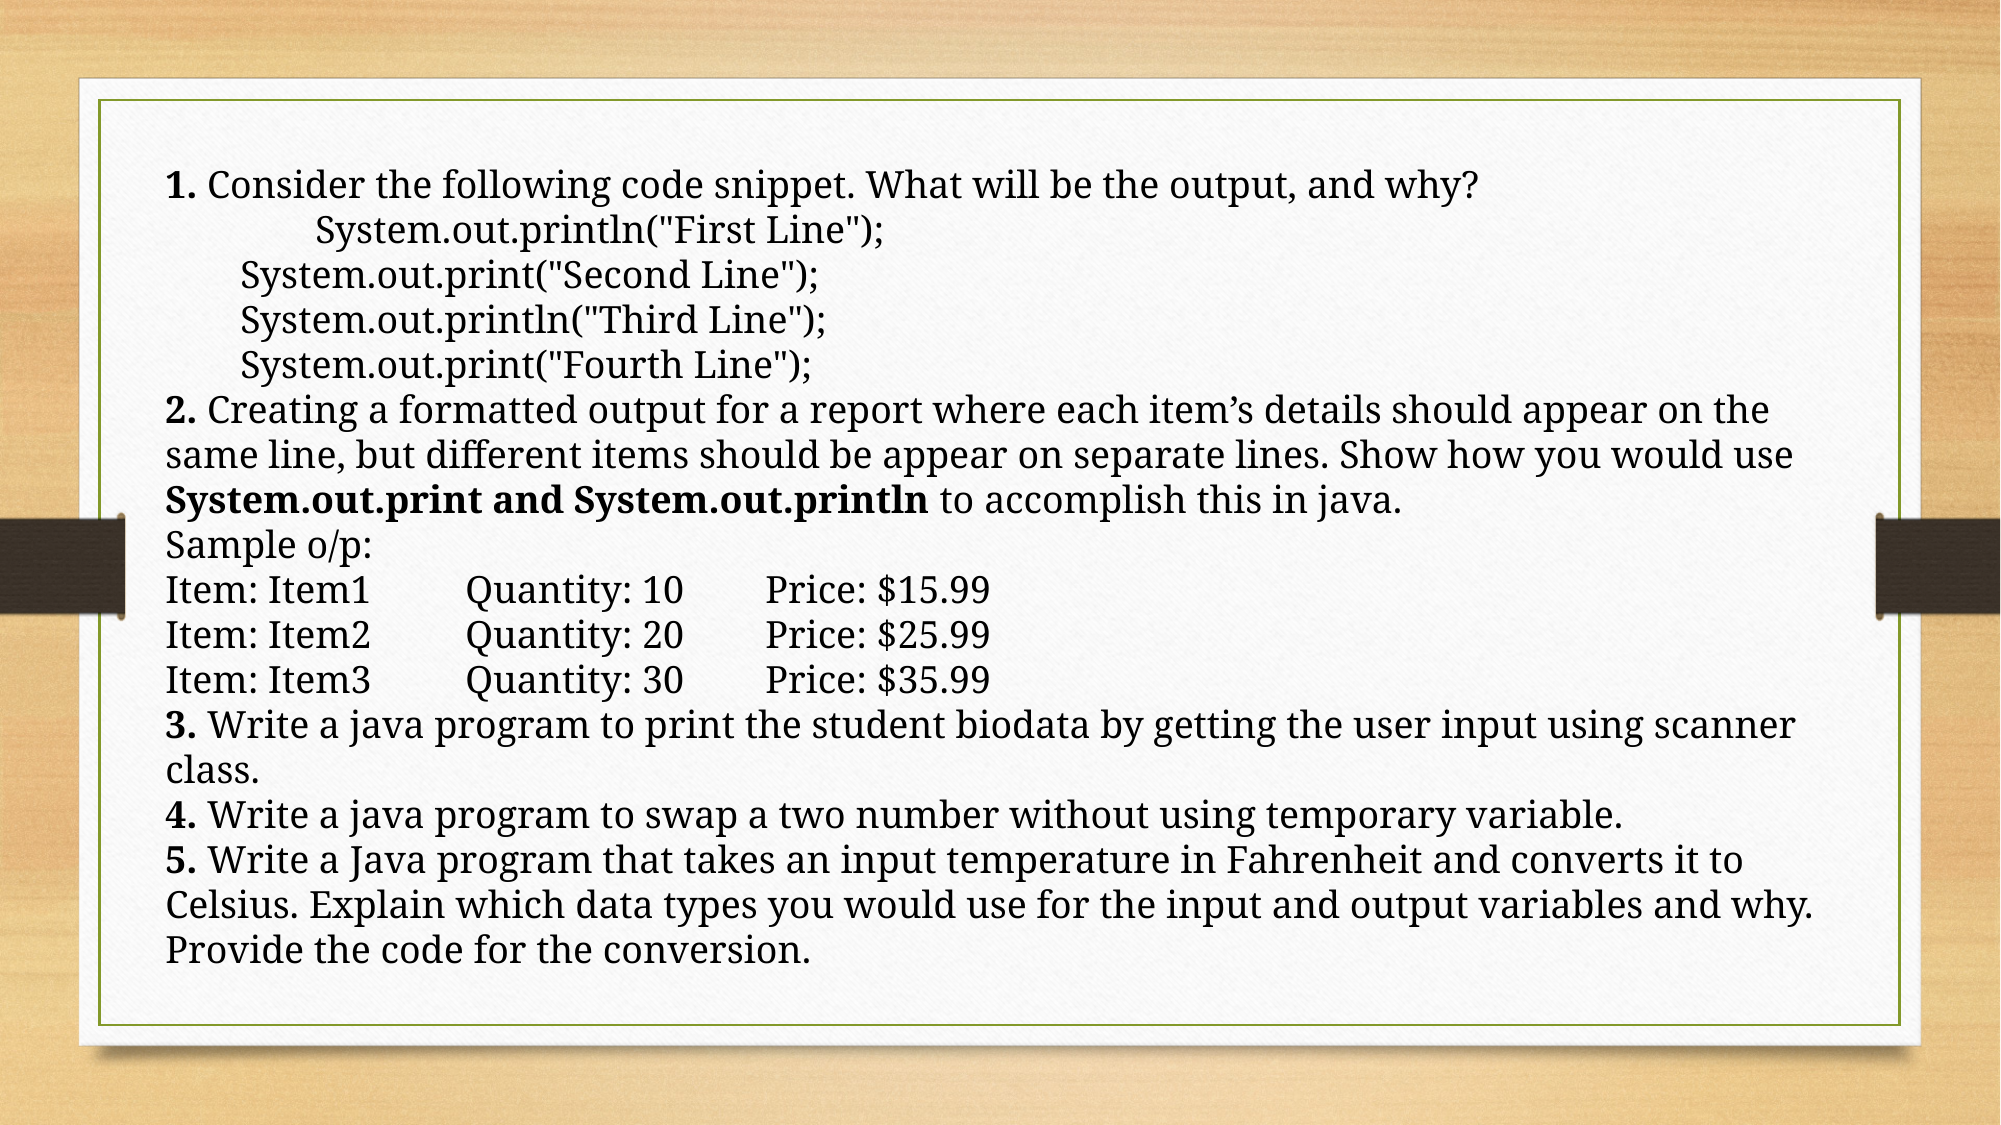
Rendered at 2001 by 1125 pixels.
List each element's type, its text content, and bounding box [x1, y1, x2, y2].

text_box 1. Consider the following code snippet. What will be the output, and why? System.out.println("First Line"); System.out.print("Second Line"); System.out.println("Third Line"); System.out.print("Fourth Line"); 2. Creating a formatted output for a report where each item’s details should appear on the same line, but different items should be appear on separate lines. Show how you would use System.out.print and System.out.println to accomplish this in java. Sample o/p: Item: Item1 Quantity: 10 Price: $15.99 Item: Item2 Quantity: 20 Price: $25.99 Item: Item3 Quantity: 30 Price: $35.99 3. Write a java program to print the student biodata by getting the user input using scanner class. 4. Write a java program to swap a two number without using temporary variable. 5. Write a Java program that takes an input temperature in Fahrenheit and converts it to Celsius. Explain which data types you would use for the input and output variables and why. Provide the code for the conversion. [150, 153, 1843, 979]
picture [0, 0, 2001, 1125]
